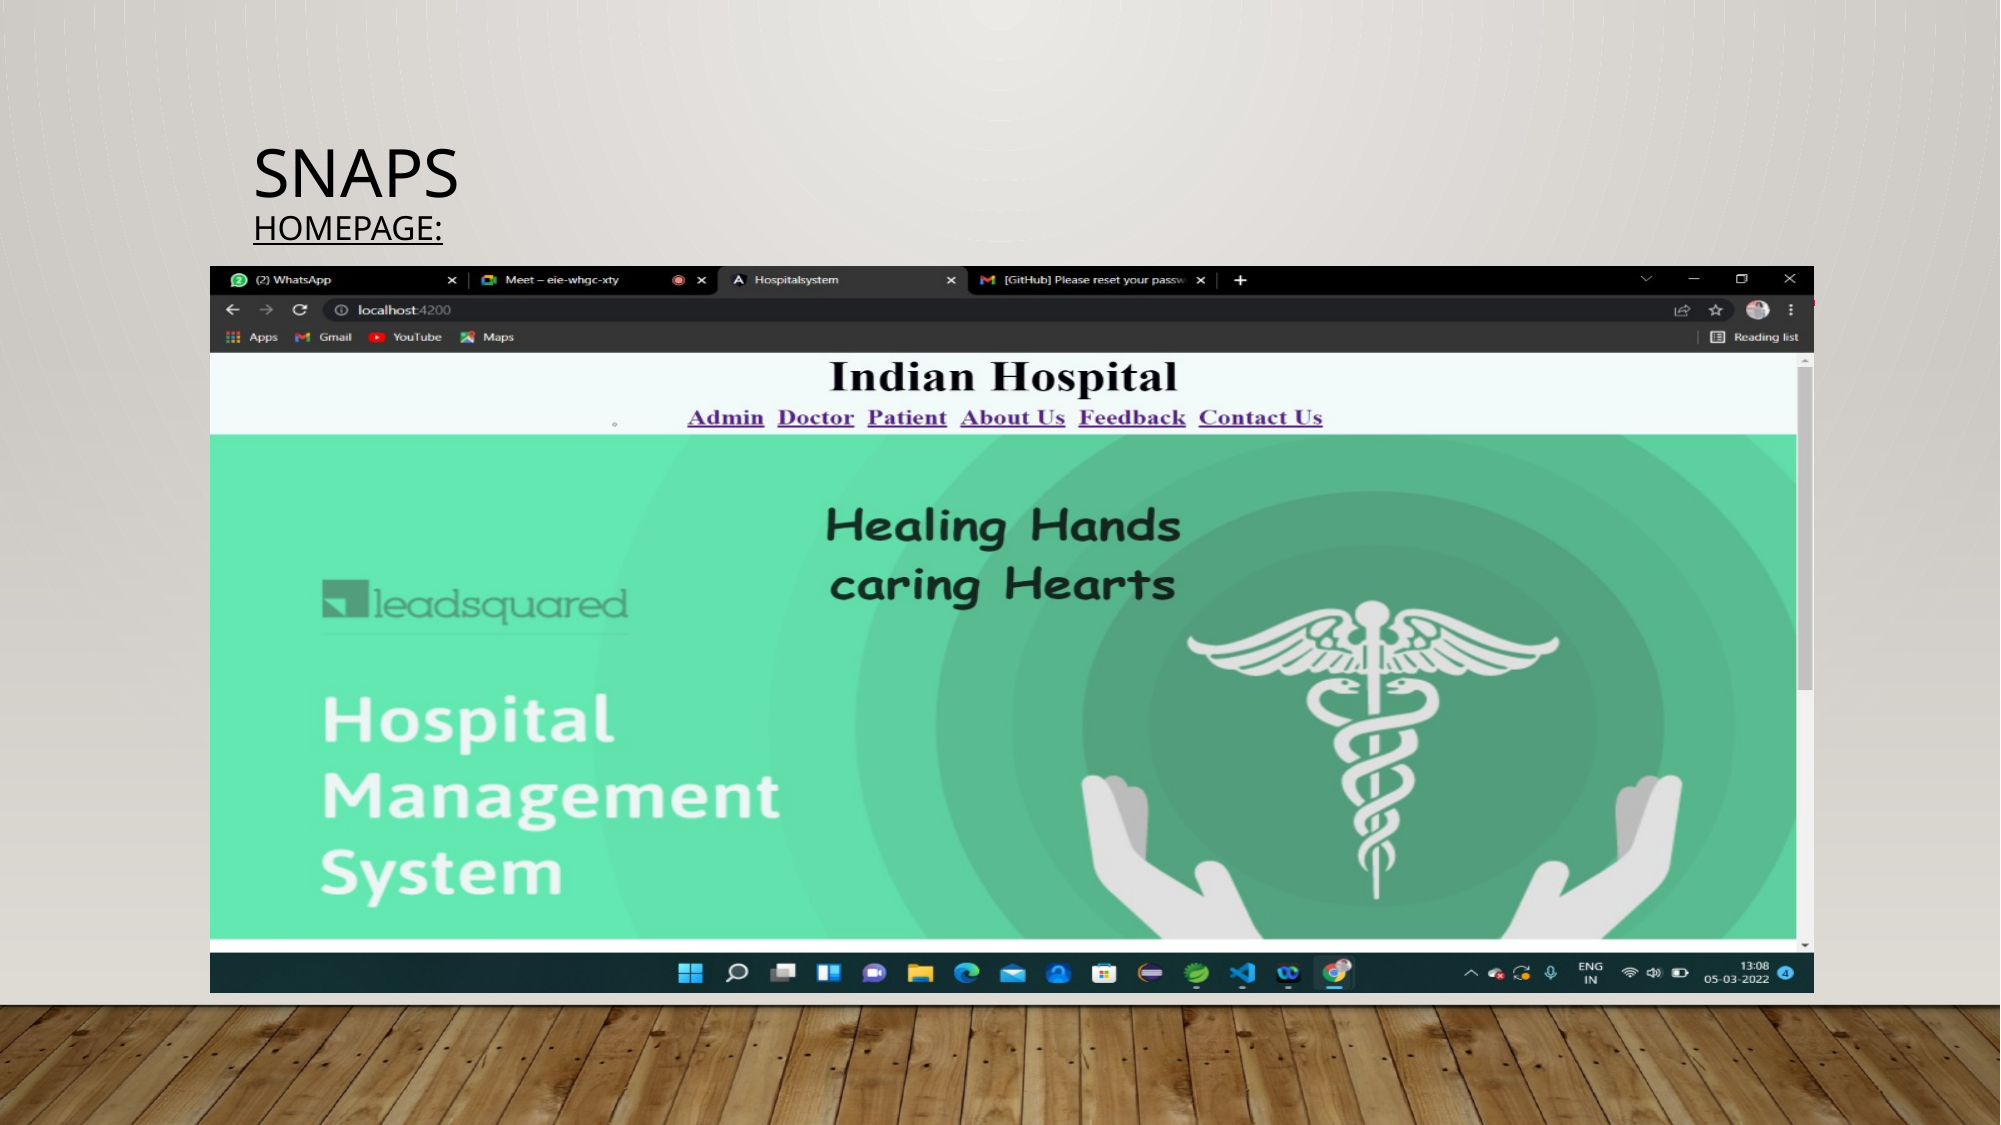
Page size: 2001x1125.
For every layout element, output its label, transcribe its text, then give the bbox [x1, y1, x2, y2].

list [210, 265, 1814, 994]
title Snaps Homepage: [238, 131, 1814, 265]
picture [0, 1005, 2000, 1125]
